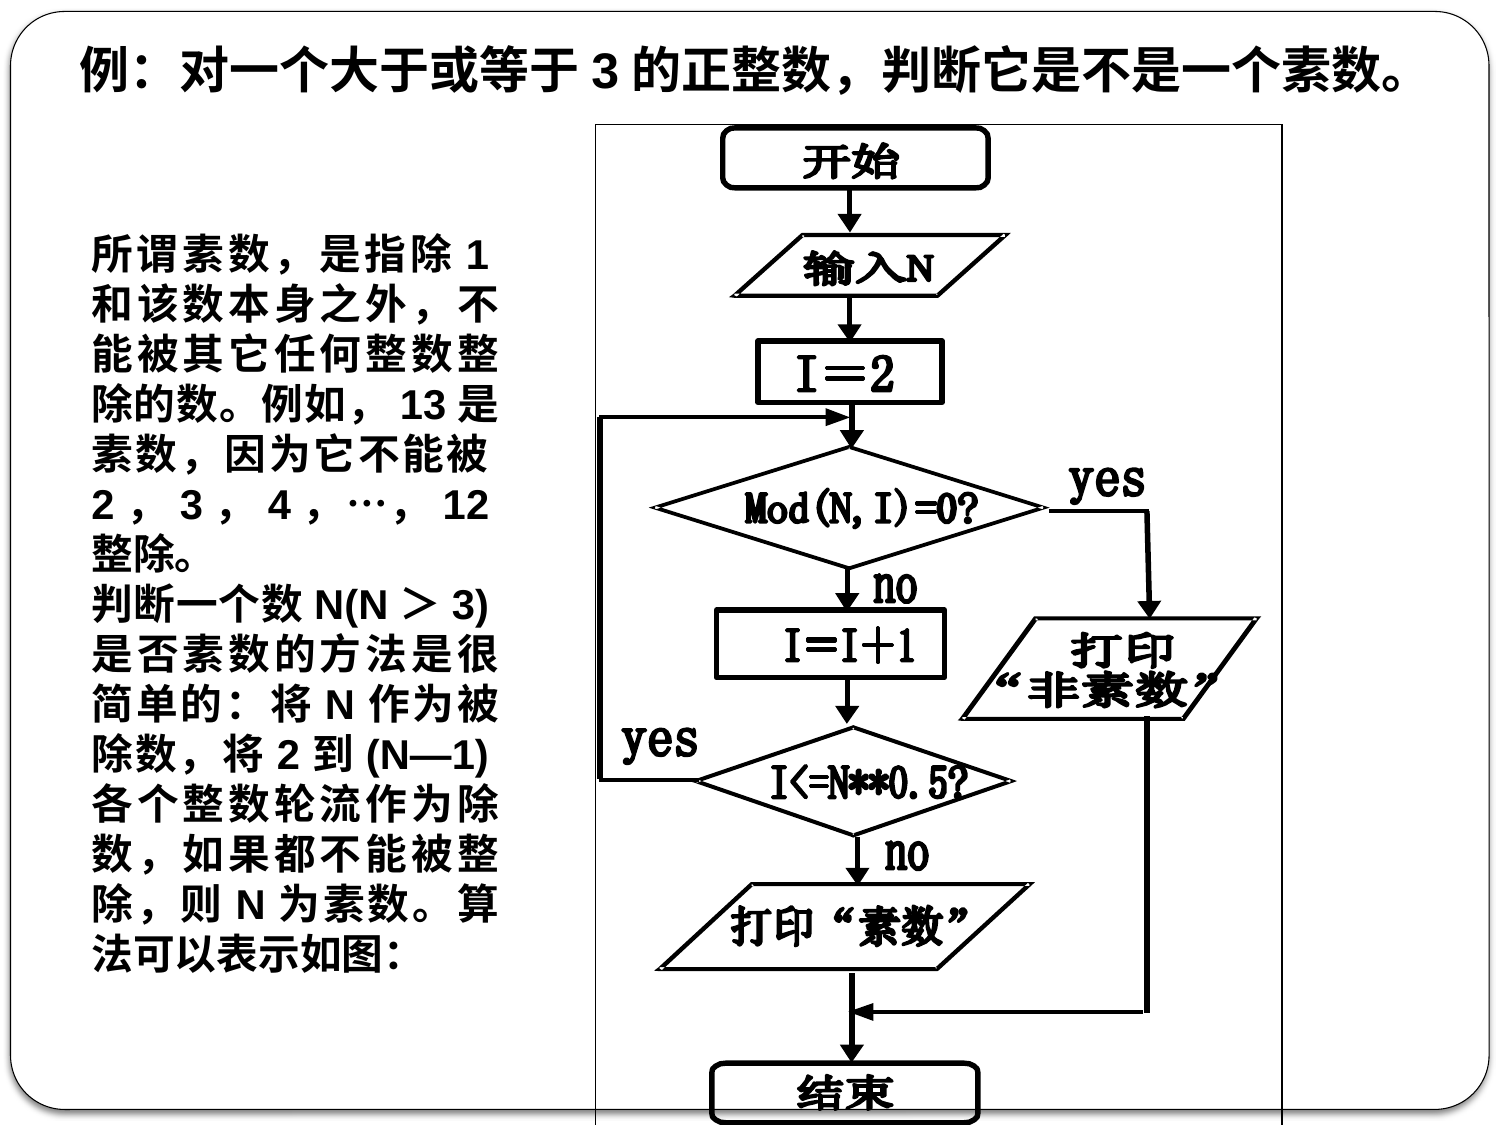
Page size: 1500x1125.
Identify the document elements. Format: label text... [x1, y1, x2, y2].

text_box 所谓素数，是指除1和该数本身之外，不能被其它任何整数整除的数。例如，13是素数，因为它不能被2，3，4，…，12整除。 判断一个数N(N＞3)是否素数的方法是很简单的：将N作为被除数，将2到(N—1)各个整数轮流作为除数，如果都不能被整除，则N为素数。算法可以表示如图： [76, 220, 514, 986]
text_box 例：对一个大于或等于3的正整数，判断它是不是一个素数。 [64, 30, 1471, 106]
picture [596, 125, 1282, 1125]
